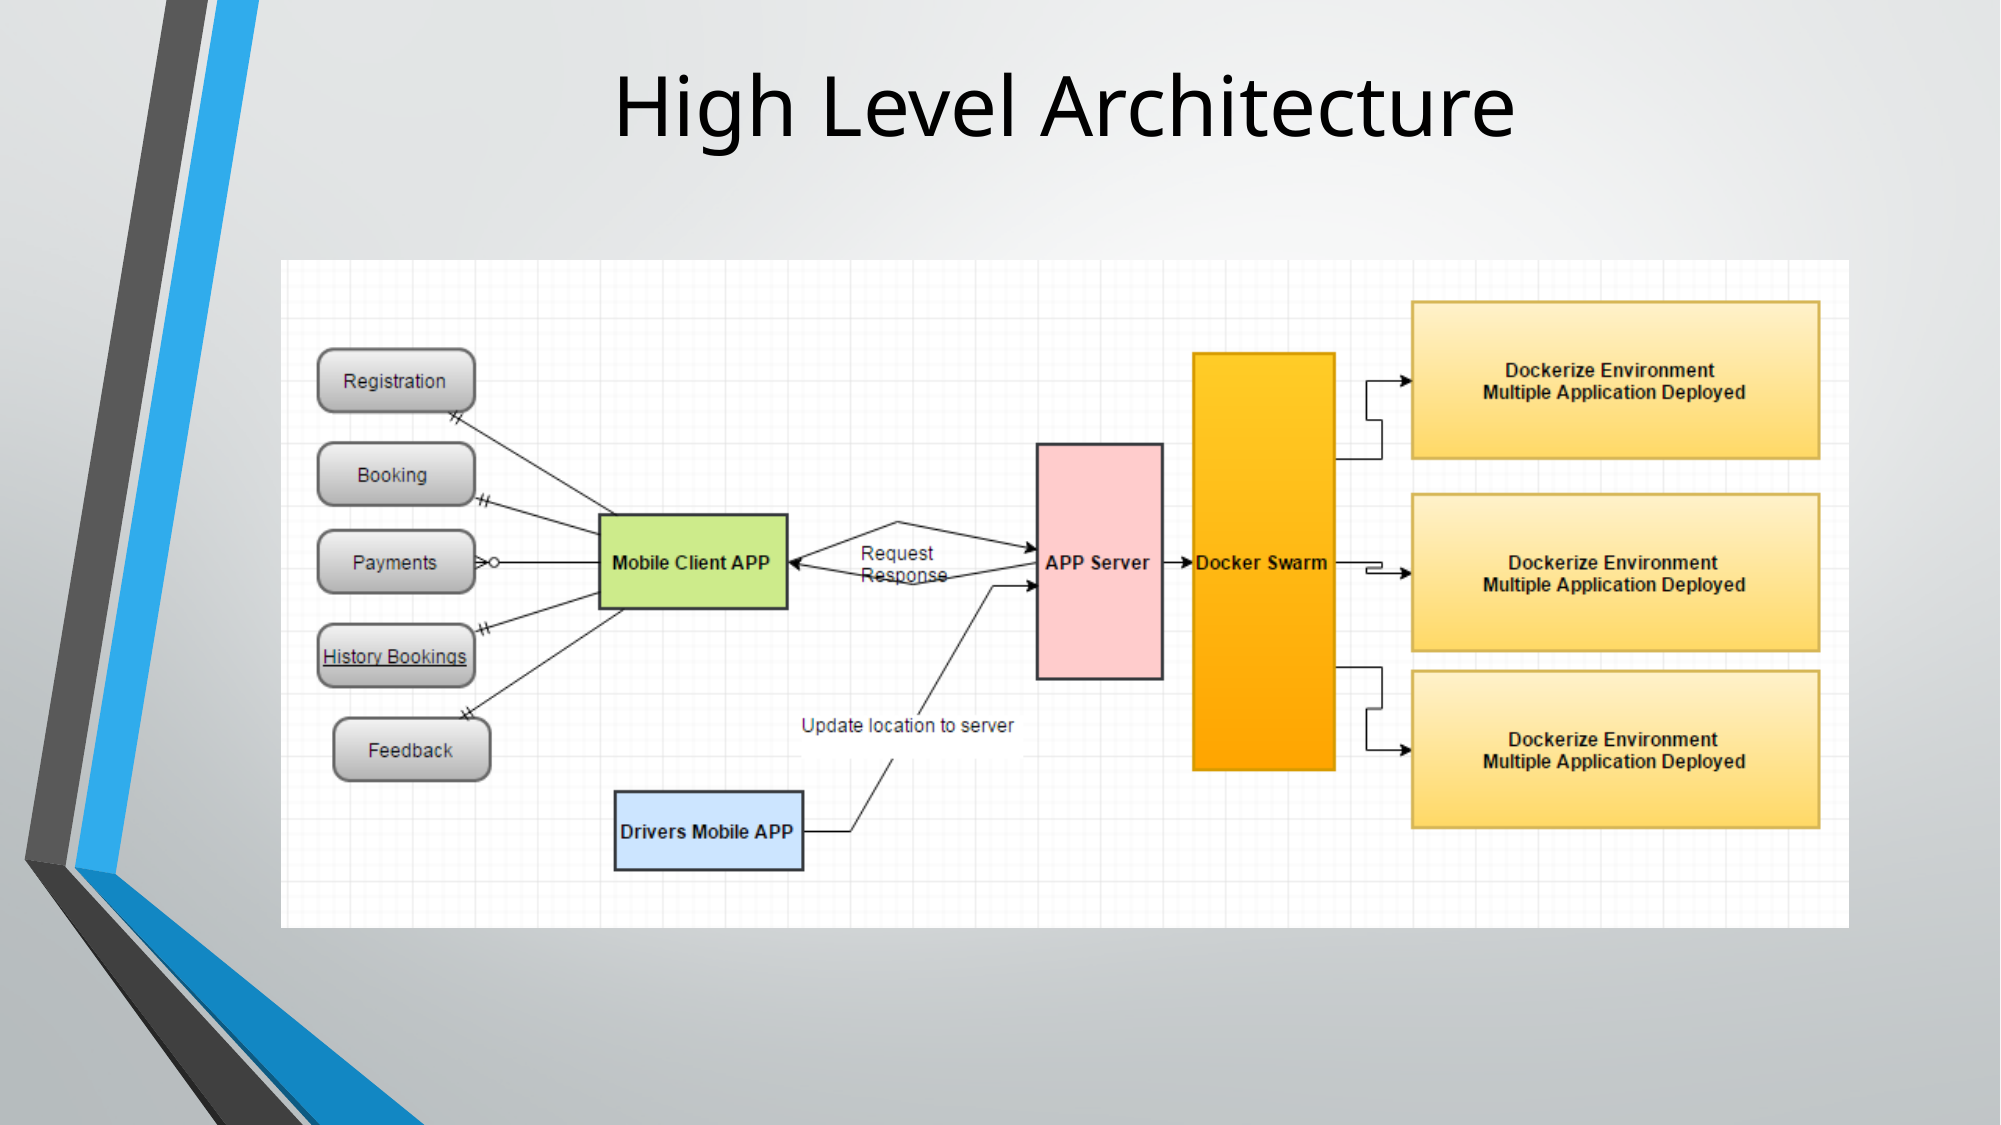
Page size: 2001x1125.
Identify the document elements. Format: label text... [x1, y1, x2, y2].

title High Level Architecture [243, 8, 1887, 198]
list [281, 260, 1850, 929]
